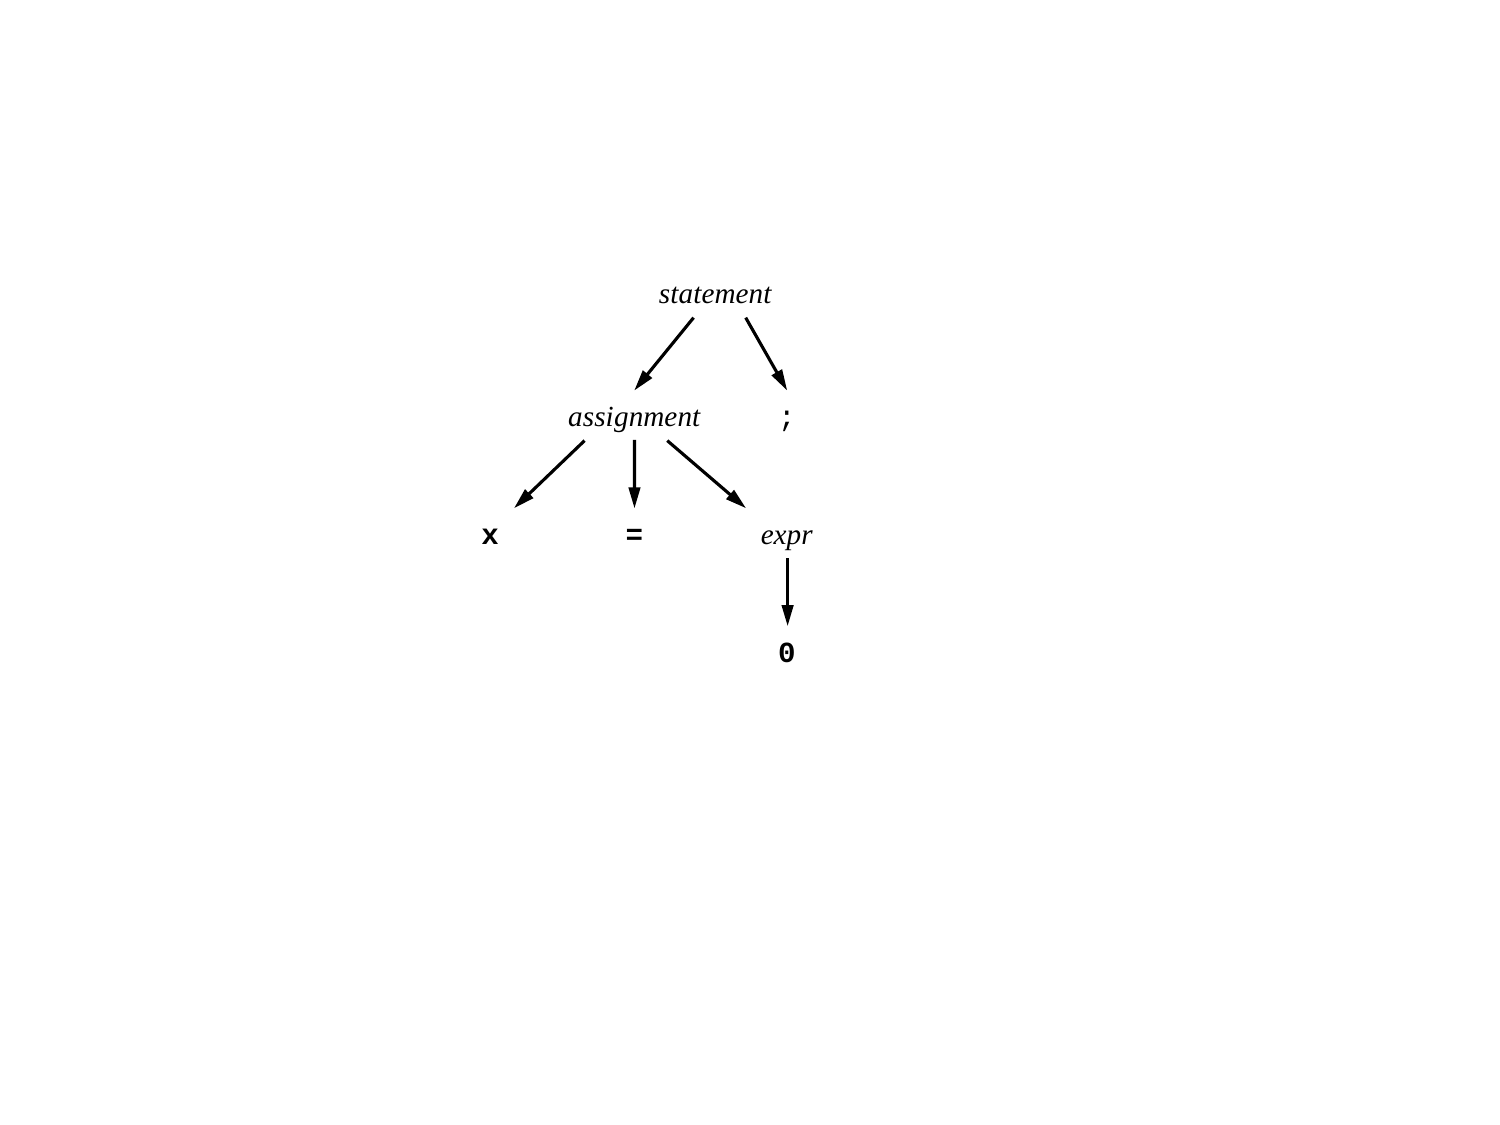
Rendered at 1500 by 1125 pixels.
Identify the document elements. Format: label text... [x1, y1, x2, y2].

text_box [745, 317, 788, 391]
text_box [666, 440, 746, 509]
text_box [634, 317, 694, 391]
text_box assignment [553, 390, 716, 440]
text_box 0 [763, 625, 811, 676]
text_box ; [763, 390, 811, 440]
text_box expr [746, 507, 829, 558]
text_box statement [644, 267, 787, 317]
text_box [514, 440, 585, 509]
text_box x [466, 507, 514, 558]
text_box = [610, 507, 659, 558]
